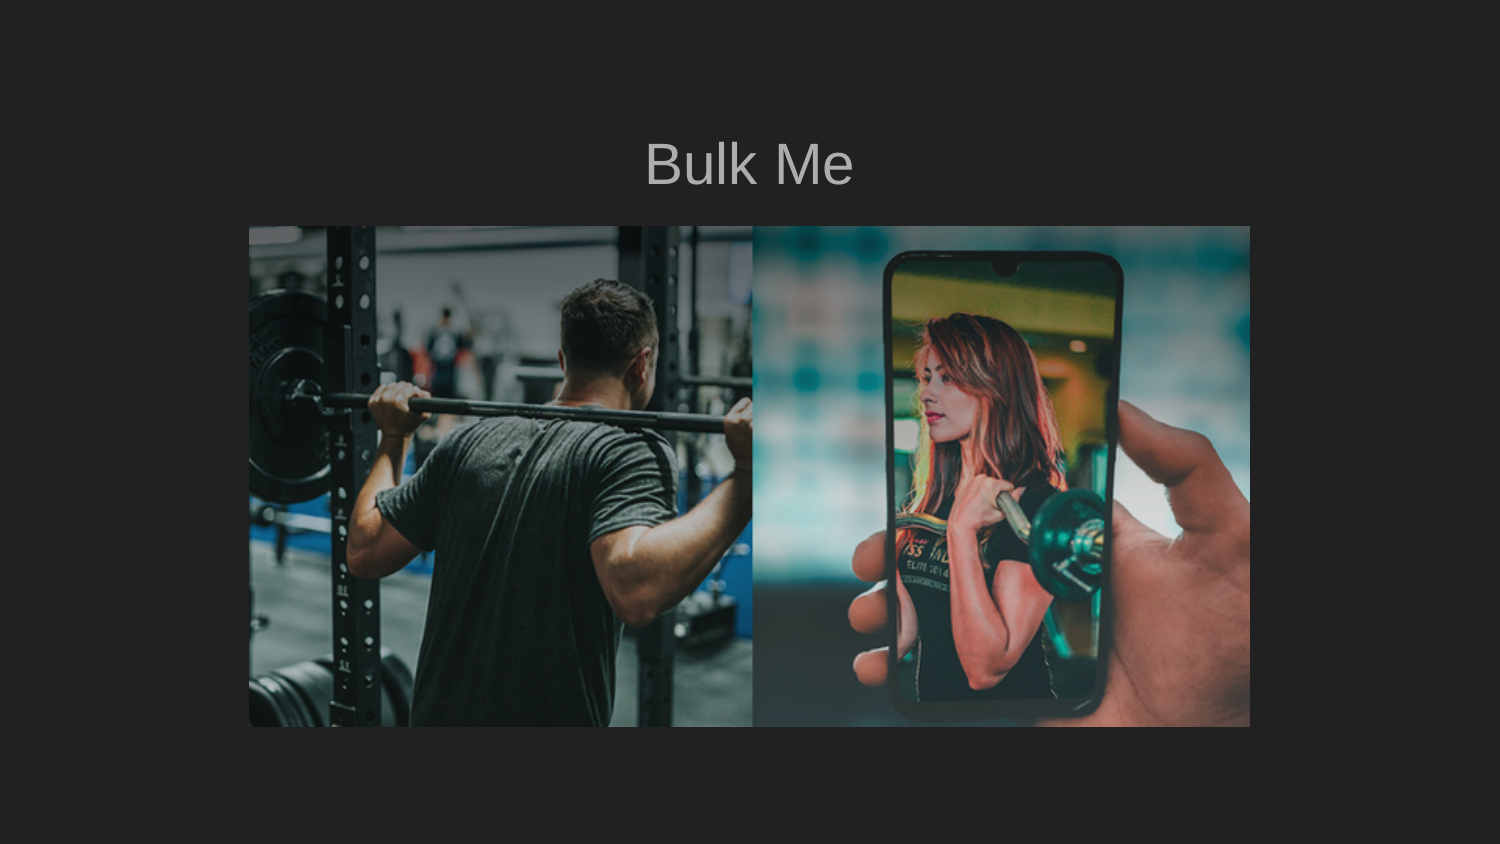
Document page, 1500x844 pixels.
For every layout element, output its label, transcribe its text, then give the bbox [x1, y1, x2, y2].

picture [249, 226, 1251, 727]
subtitle Bulk Me [51, 116, 1449, 247]
